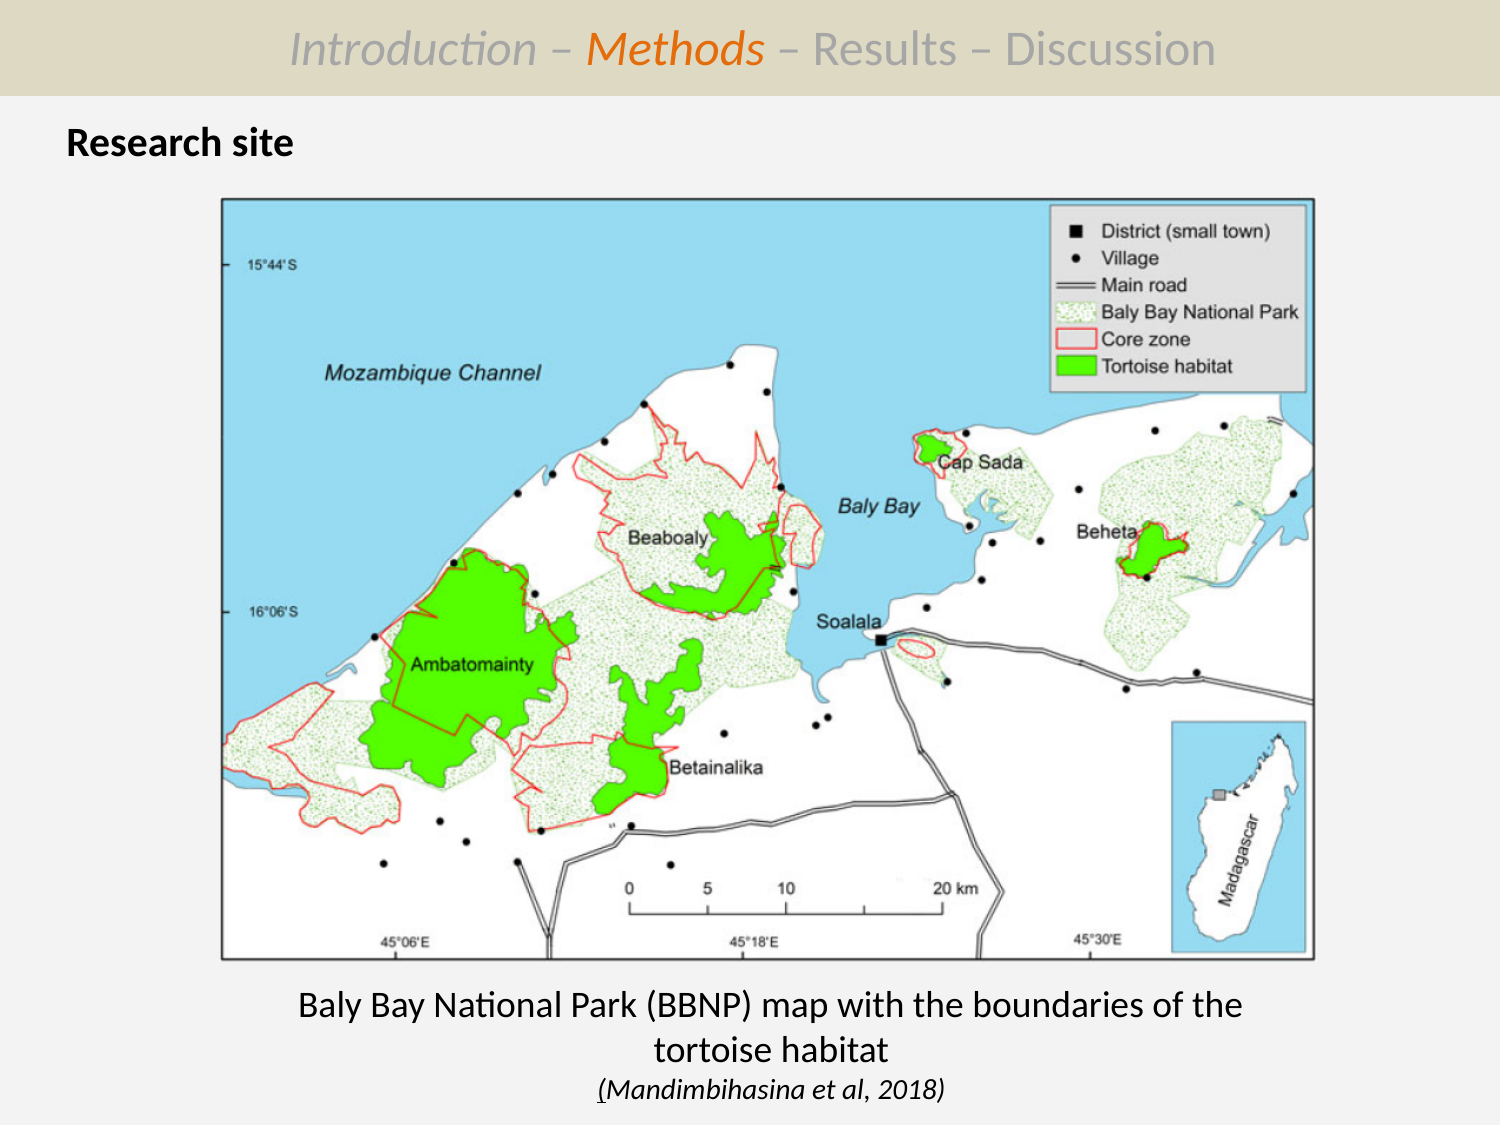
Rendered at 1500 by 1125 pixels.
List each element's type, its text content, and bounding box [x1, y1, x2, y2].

text_box Research site [51, 107, 1399, 172]
text_box Introduction – Methods – Results – Discussion [0, 0, 1500, 96]
picture [218, 196, 1318, 963]
text_box Baly Bay National Park (BBNP) map with the boundaries of the tortoise habitat (Mandimbihasina et al, 2018) [224, 973, 1319, 1113]
